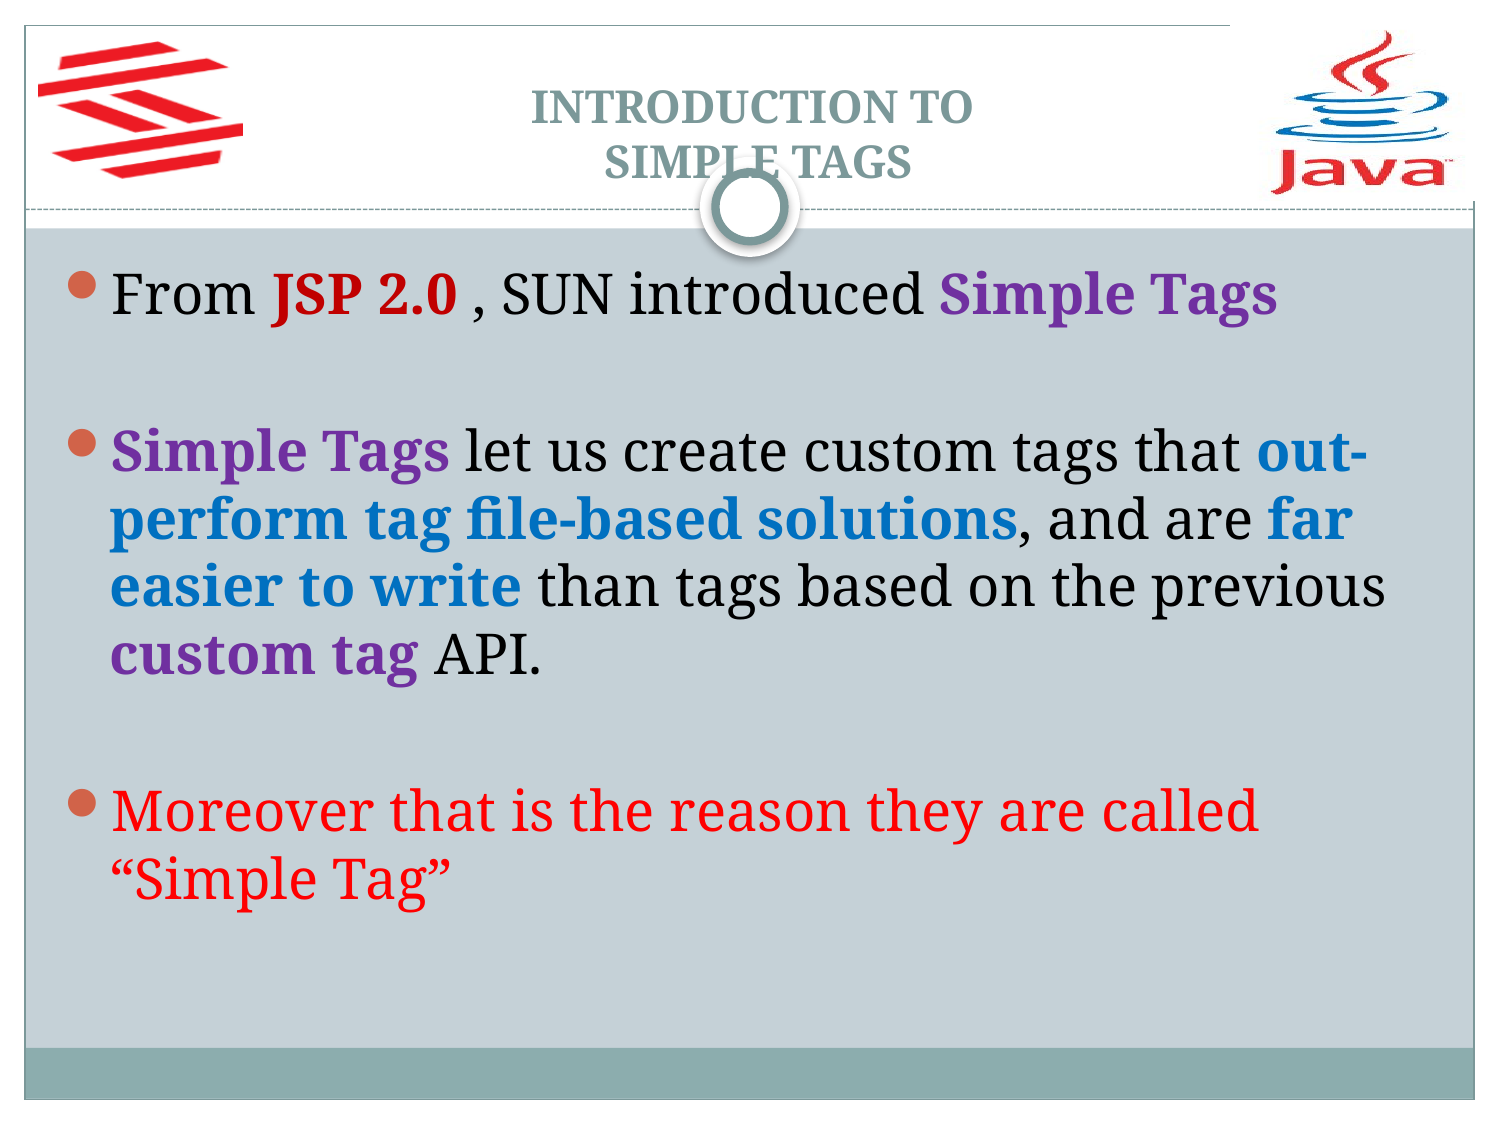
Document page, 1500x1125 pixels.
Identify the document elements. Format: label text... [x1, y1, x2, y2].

title INTRODUCTION TO SIMPLE TAGS [58, 70, 1223, 195]
picture [1230, 23, 1483, 201]
list From JSP 2.0 , SUN introduced Simple Tags Simple Tags let us create custom tags that out-perform tag file-based solutions, and are far easier to write than tags based on the previous custom tag API. Moreover that is the reason they are called “Simple Tag” [49, 250, 1445, 1001]
picture [37, 40, 243, 185]
